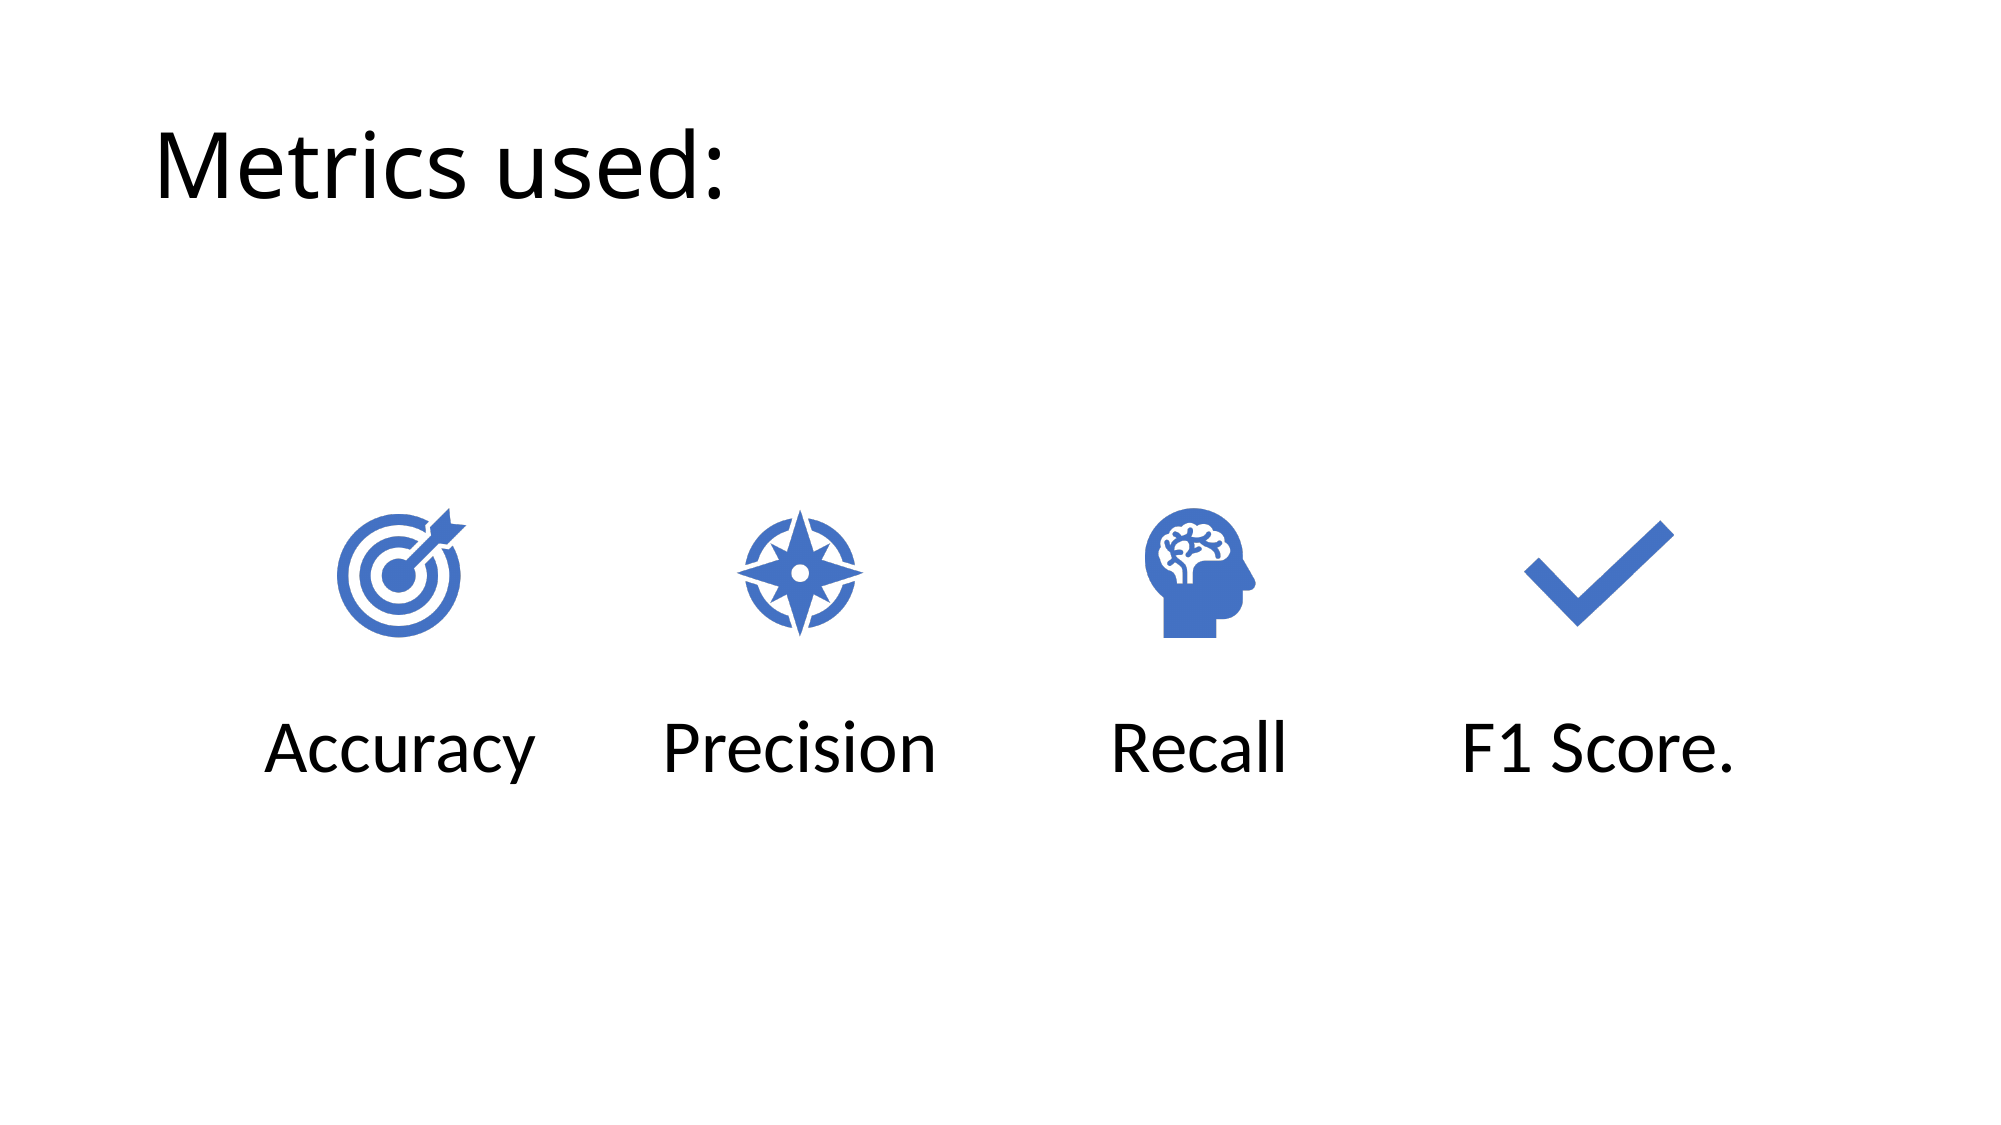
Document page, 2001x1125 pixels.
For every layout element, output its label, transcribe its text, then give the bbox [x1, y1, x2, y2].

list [137, 299, 1863, 1014]
title Metrics used: [137, 59, 1863, 278]
